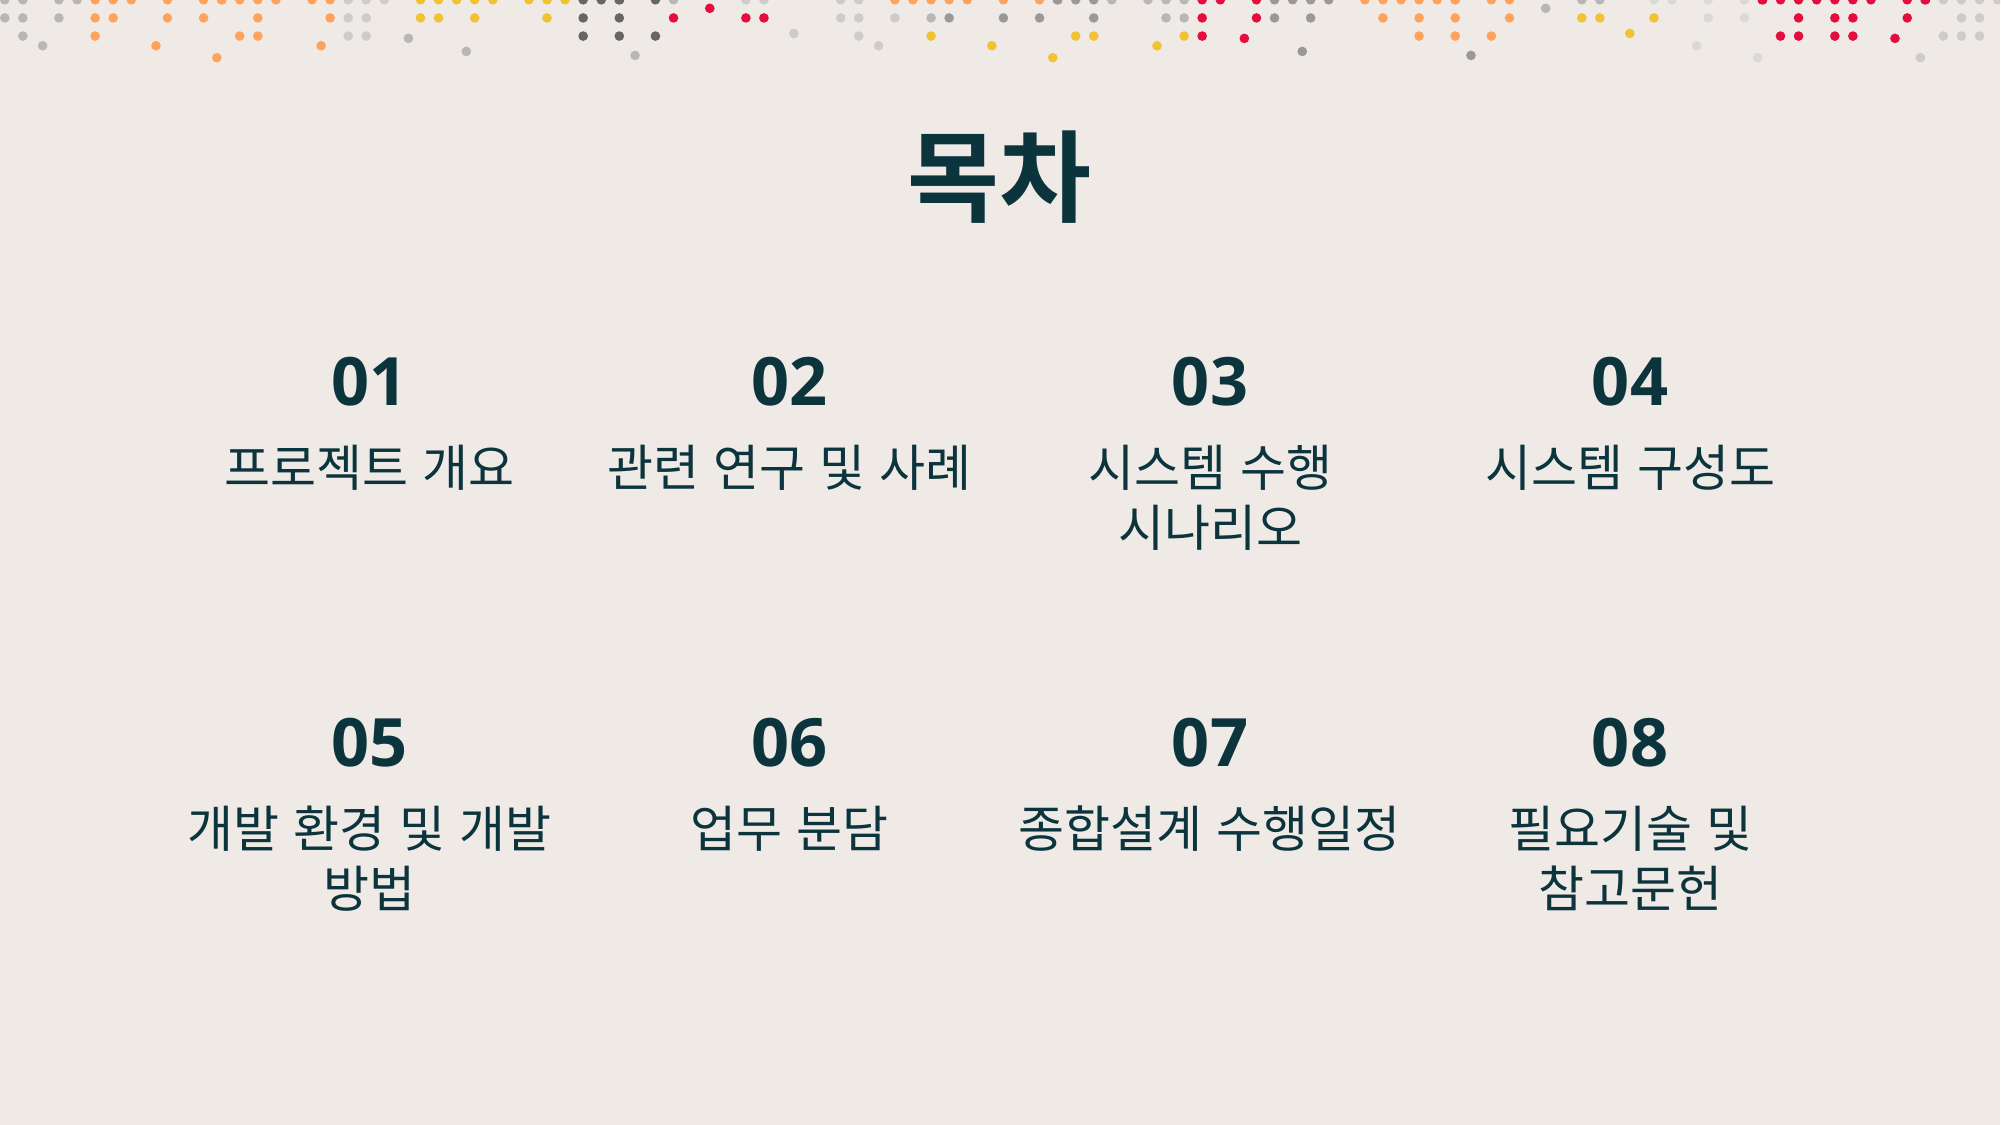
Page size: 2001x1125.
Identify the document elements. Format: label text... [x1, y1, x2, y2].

text_box 01 [156, 334, 576, 416]
text_box 종합설계 수행일정 [996, 777, 1416, 860]
text_box 06 [576, 695, 996, 777]
text_box 07 [996, 695, 1416, 777]
text_box 필요기술 및 참고문헌 [1416, 777, 1844, 860]
text_box 04 [1416, 334, 1844, 416]
title 목차 [156, 117, 1844, 252]
text_box 08 [1416, 695, 1844, 777]
text_box 관련 연구 및 사례 [576, 416, 996, 499]
text_box 02 [576, 334, 996, 416]
text_box 시스템 구성도 [1416, 416, 1844, 499]
text_box 03 [996, 334, 1416, 416]
text_box 프로젝트 개요 [156, 416, 576, 499]
text_box 시스템 수행 시나리오 [996, 416, 1416, 499]
text_box 업무 분담 [576, 777, 996, 860]
text_box 개발 환경 및 개발 방법 [156, 777, 576, 860]
text_box 05 [156, 695, 576, 777]
